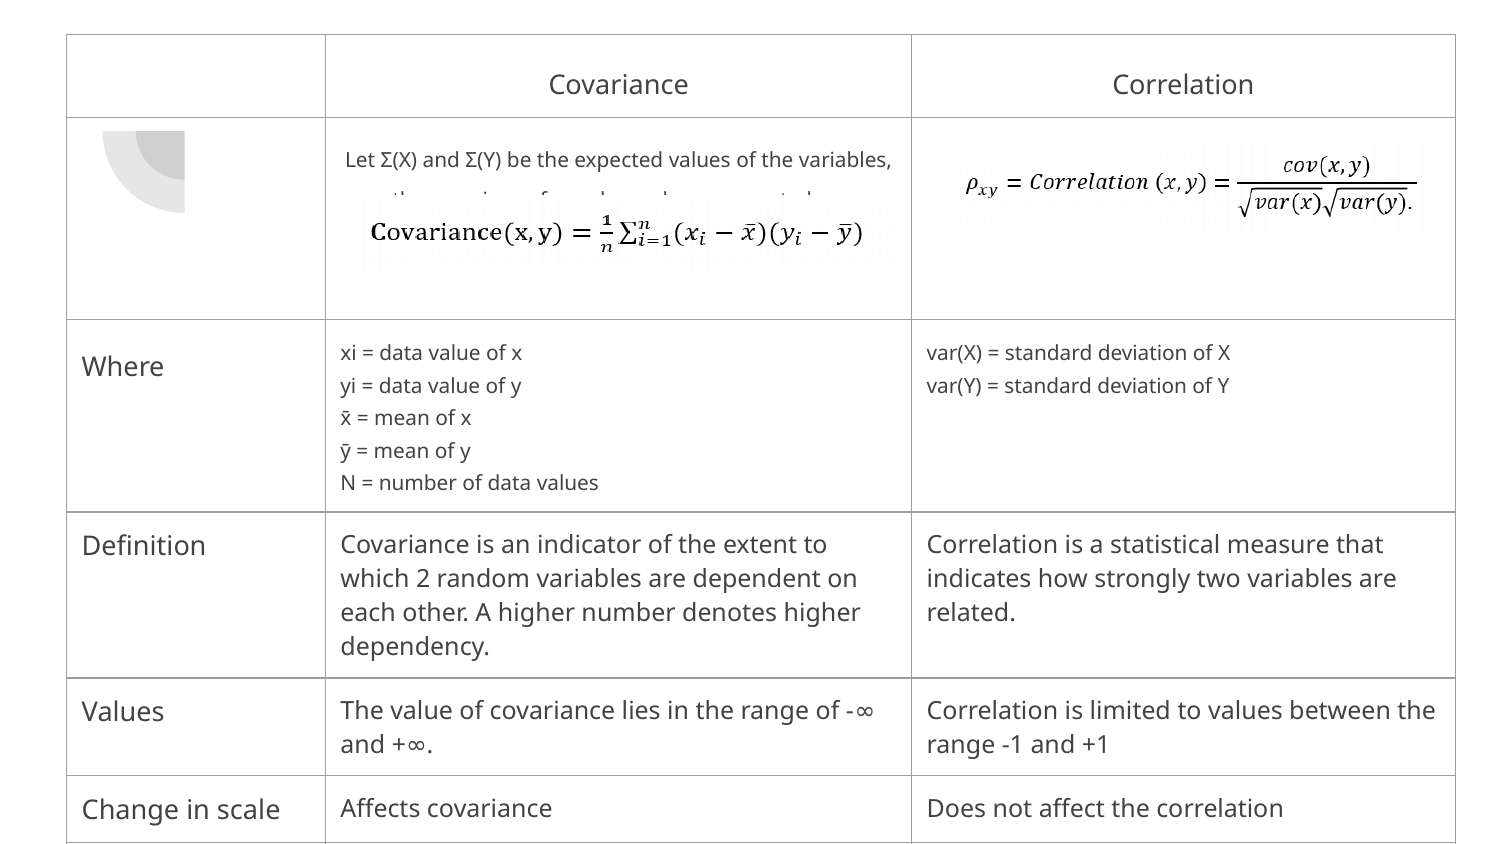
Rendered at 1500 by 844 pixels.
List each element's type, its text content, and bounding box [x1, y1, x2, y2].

table_cell [67, 118, 325, 319]
table_cell xi = data value of x yi = data value of y x̄ = mean of x ȳ = mean of y N = number of data values [326, 320, 911, 511]
table_cell Definition [67, 513, 325, 677]
table_cell Where [67, 320, 325, 511]
table_header Correlation [912, 35, 1455, 117]
table_header [67, 35, 325, 117]
table_cell Correlation is limited to values between the range -1 and +1 [912, 679, 1455, 775]
table_cell Affects covariance [326, 776, 911, 842]
table_cell Values [67, 679, 325, 775]
table_header Covariance [326, 35, 911, 117]
table_cell Does not affect the correlation [912, 776, 1455, 842]
picture [955, 138, 1429, 237]
table_cell var(X) = standard deviation of X var(Y) = standard deviation of Y [912, 320, 1455, 511]
table_cell Let Σ(X) and Σ(Y) be the expected values of the variables, the covariance formula can be represented as: [326, 118, 911, 319]
table_cell Covariance is an indicator of the extent to which 2 random variables are dependent on each other. A higher number denotes higher dependency. [326, 513, 911, 677]
table_cell [912, 118, 1455, 319]
table_cell The value of covariance lies in the range of -∞ and +∞. [326, 679, 911, 775]
table_cell Change in scale [67, 776, 325, 842]
picture [353, 195, 897, 278]
table_cell Correlation is a statistical measure that indicates how strongly two variables are related. [912, 513, 1455, 677]
